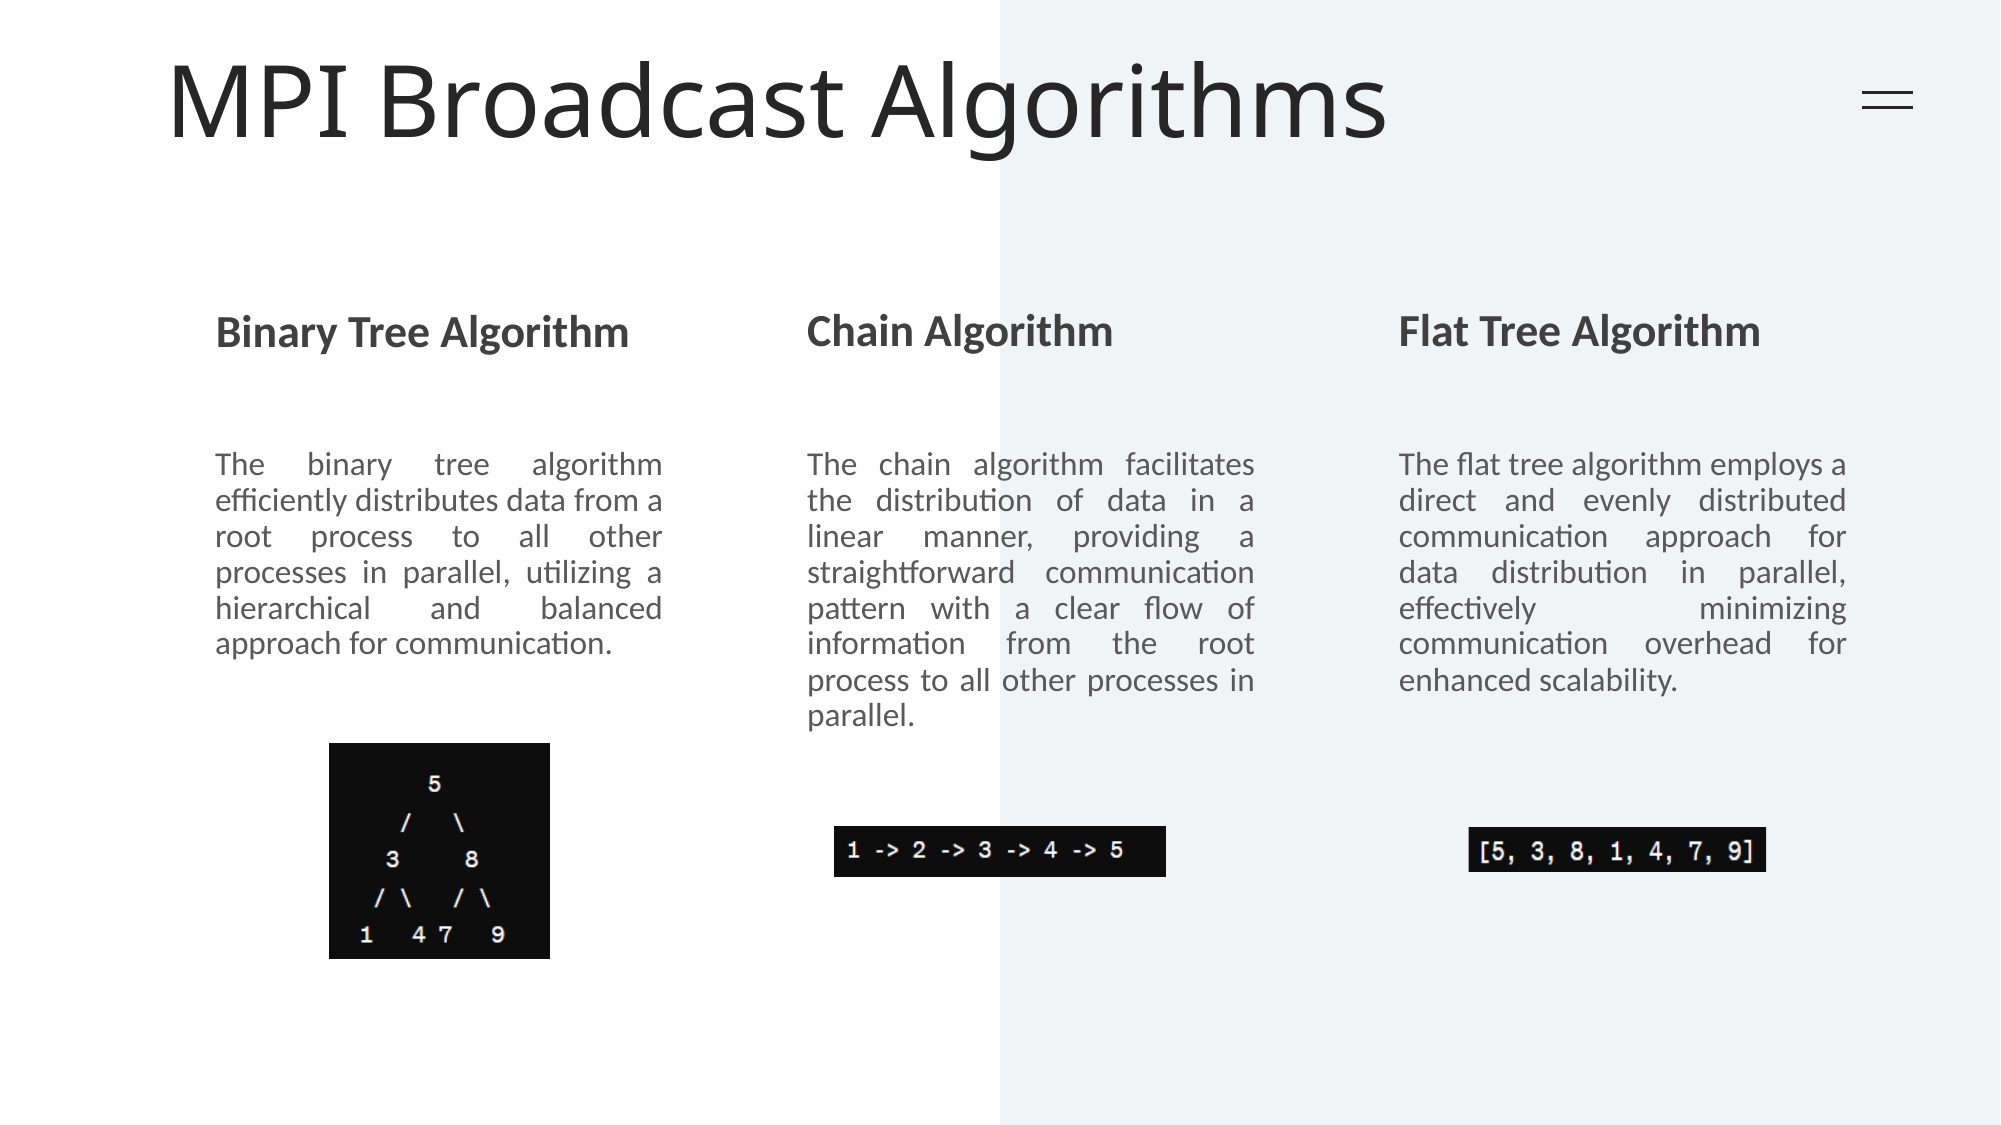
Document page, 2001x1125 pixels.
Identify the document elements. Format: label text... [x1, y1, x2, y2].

picture [329, 743, 550, 959]
title MPI Broadcast Algorithms [150, 43, 1863, 262]
list Flat Tree Algorithm [1383, 242, 1863, 365]
list The binary tree algorithm efficiently distributes data from a root process to all other processes in parallel, utilizing a hierarchical and balanced approach for communication. [200, 439, 679, 777]
list Chain Algorithm [791, 242, 1271, 365]
picture [1468, 827, 1767, 883]
list The chain algorithm facilitates the distribution of data in a linear manner, providing a straightforward communication pattern with a clear flow of information from the root process to all other processes in parallel. [791, 439, 1271, 777]
list Binary Tree Algorithm [200, 243, 680, 365]
picture [834, 826, 1166, 877]
list The flat tree algorithm employs a direct and evenly distributed communication approach for data distribution in parallel, effectively minimizing communication overhead for enhanced scalability. [1383, 439, 1863, 777]
